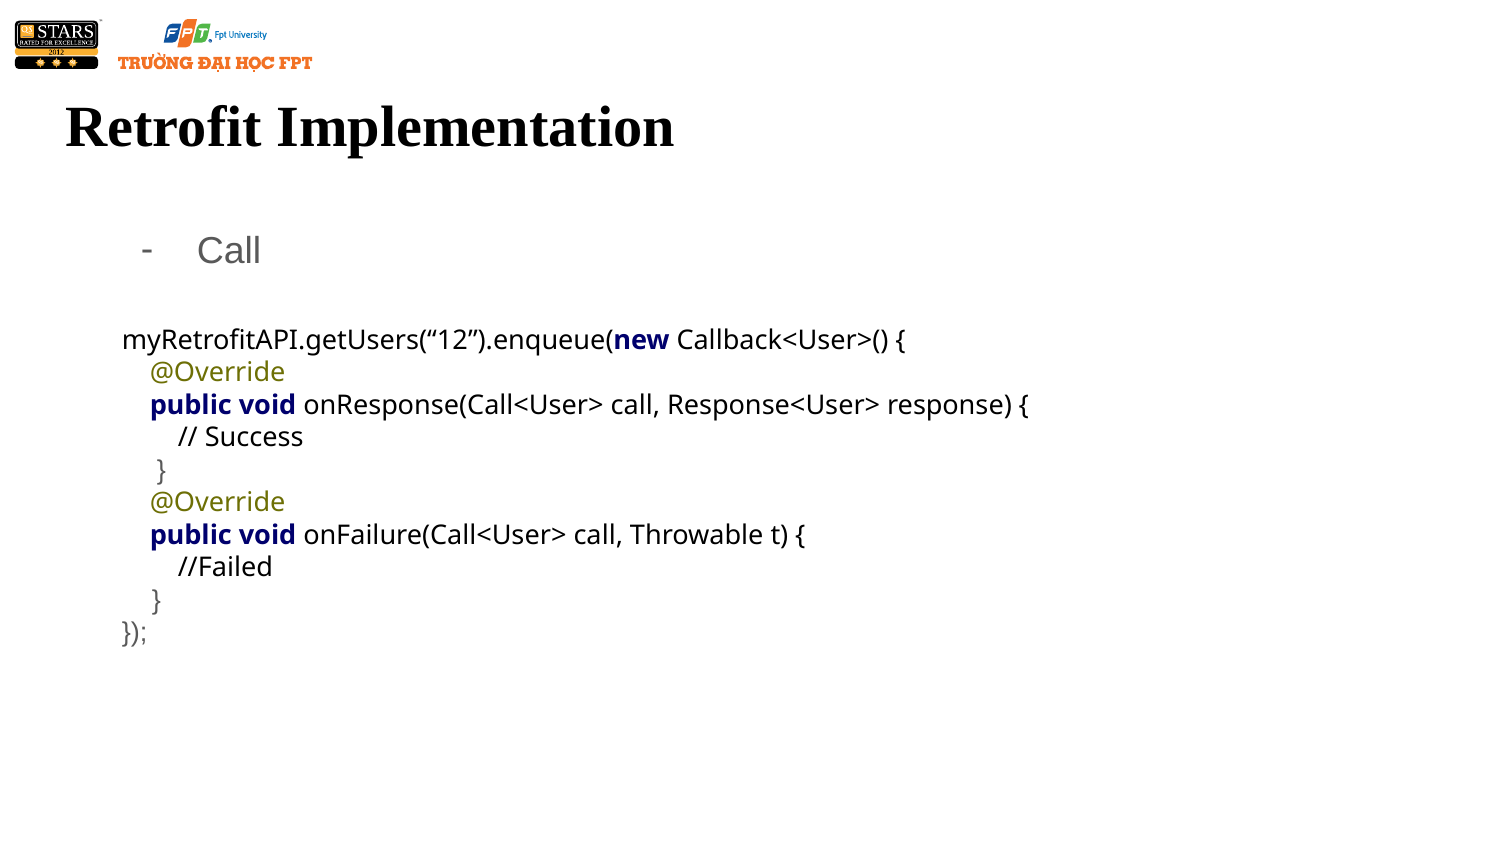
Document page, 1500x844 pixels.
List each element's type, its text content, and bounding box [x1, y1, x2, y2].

text_box Call myRetrofitAPI.getUsers(“12”).enqueue(new Callback<User>() { @Override public void onResponse(Call<User> call, Response<User> response) { // Success } @Override public void onFailure(Call<User> call, Throwable t) { //Failed } }); [107, 203, 1500, 764]
text_box Retrofit Implementation [51, 72, 1449, 167]
